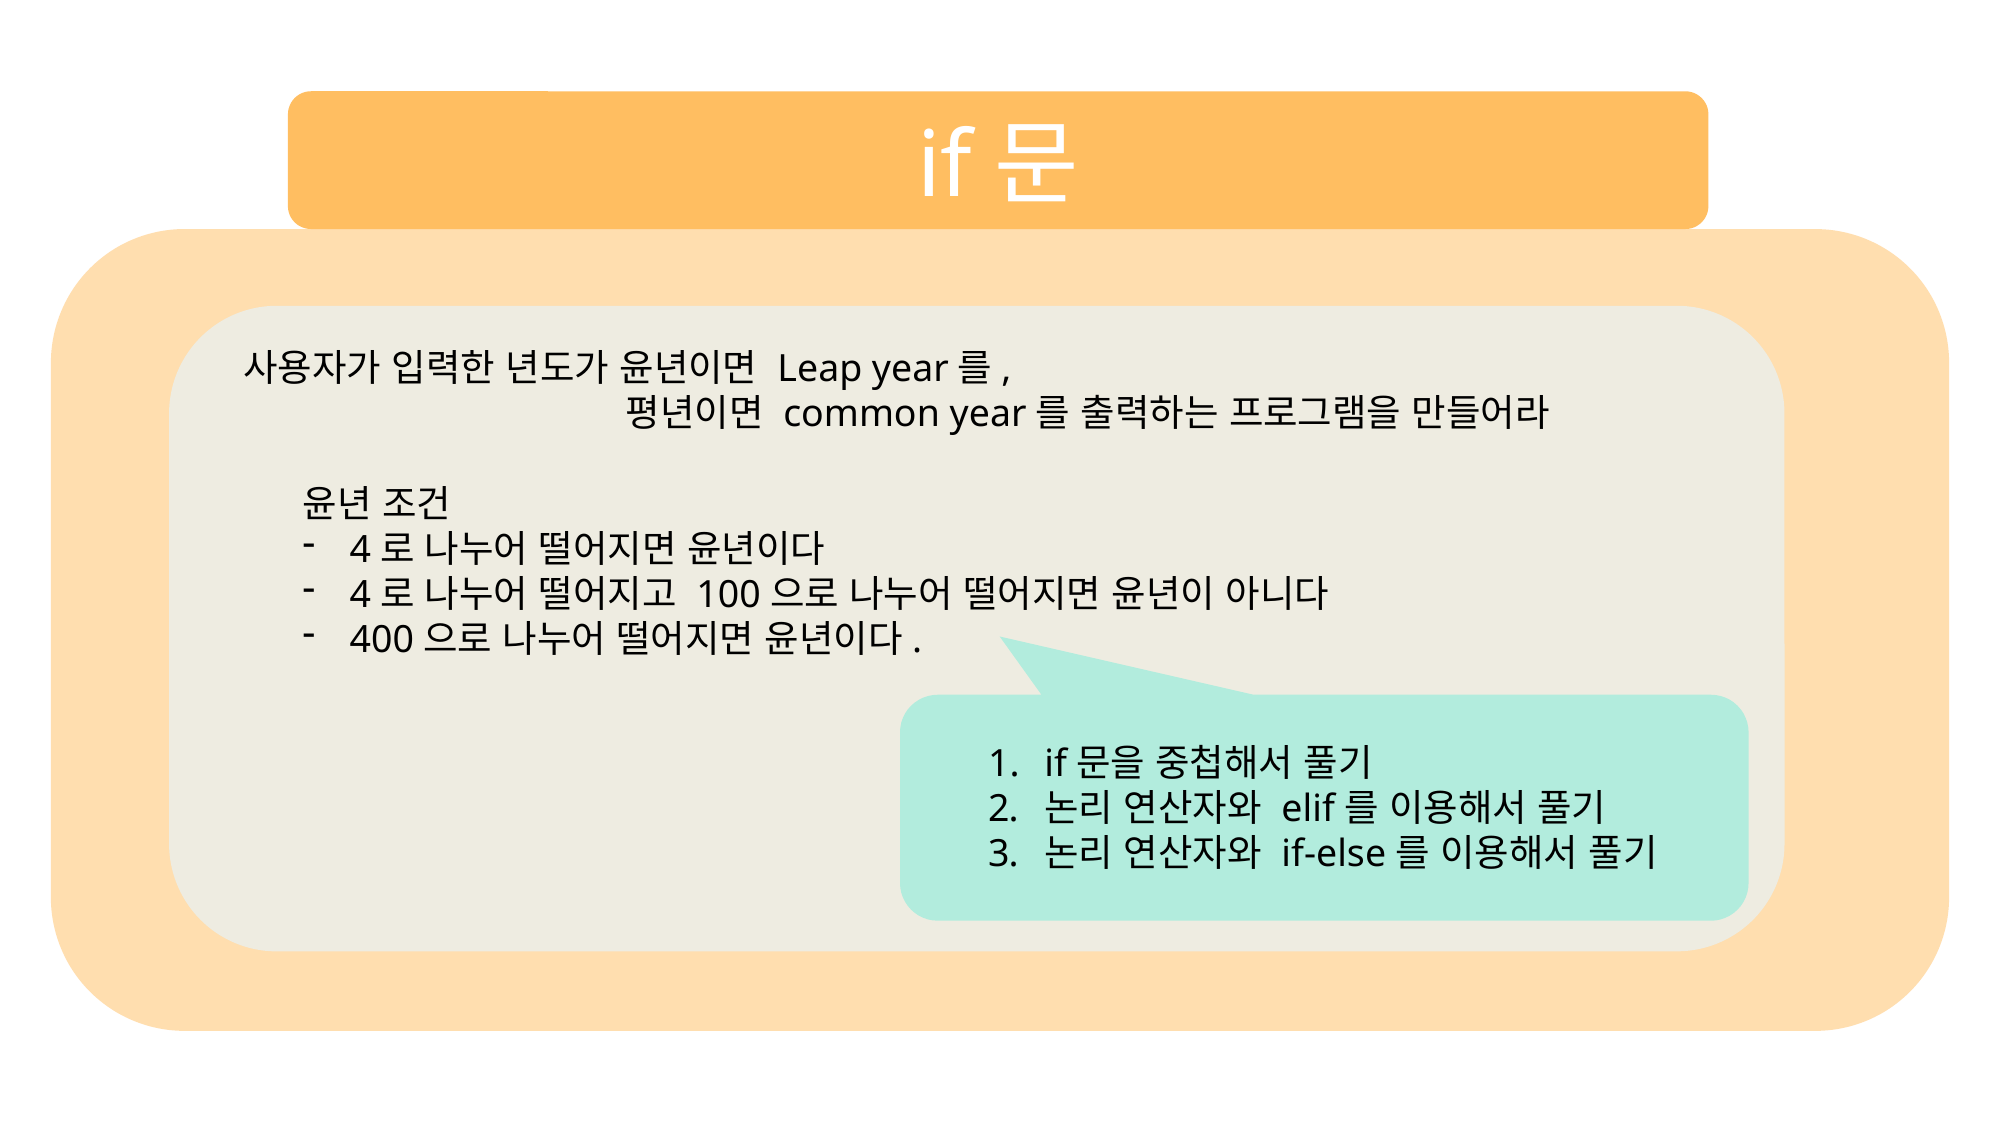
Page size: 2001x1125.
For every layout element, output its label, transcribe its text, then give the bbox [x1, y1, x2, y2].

text_box 사용자가 입력한 년도가 윤년이면 Leap year를, 평년이면 common year를 출력하는 프로그램을 만들어라 [228, 336, 1726, 442]
text_box 윤년 조건 4로 나누어 떨어지면 윤년이다 4로 나누어 떨어지고 100으로 나누어 떨어지면 윤년이 아니다 400으로 나누어 떨어지면 윤년이다. [287, 472, 1448, 668]
text_box if문을 중첩해서 풀기 논리 연산자와 elif를 이용해서 풀기 논리 연산자와 if-else를 이용해서 풀기 [973, 731, 1722, 882]
text_box if문 [287, 91, 1709, 229]
text_box [168, 304, 1786, 953]
text_box [898, 634, 1750, 922]
text_box [50, 229, 1950, 1031]
